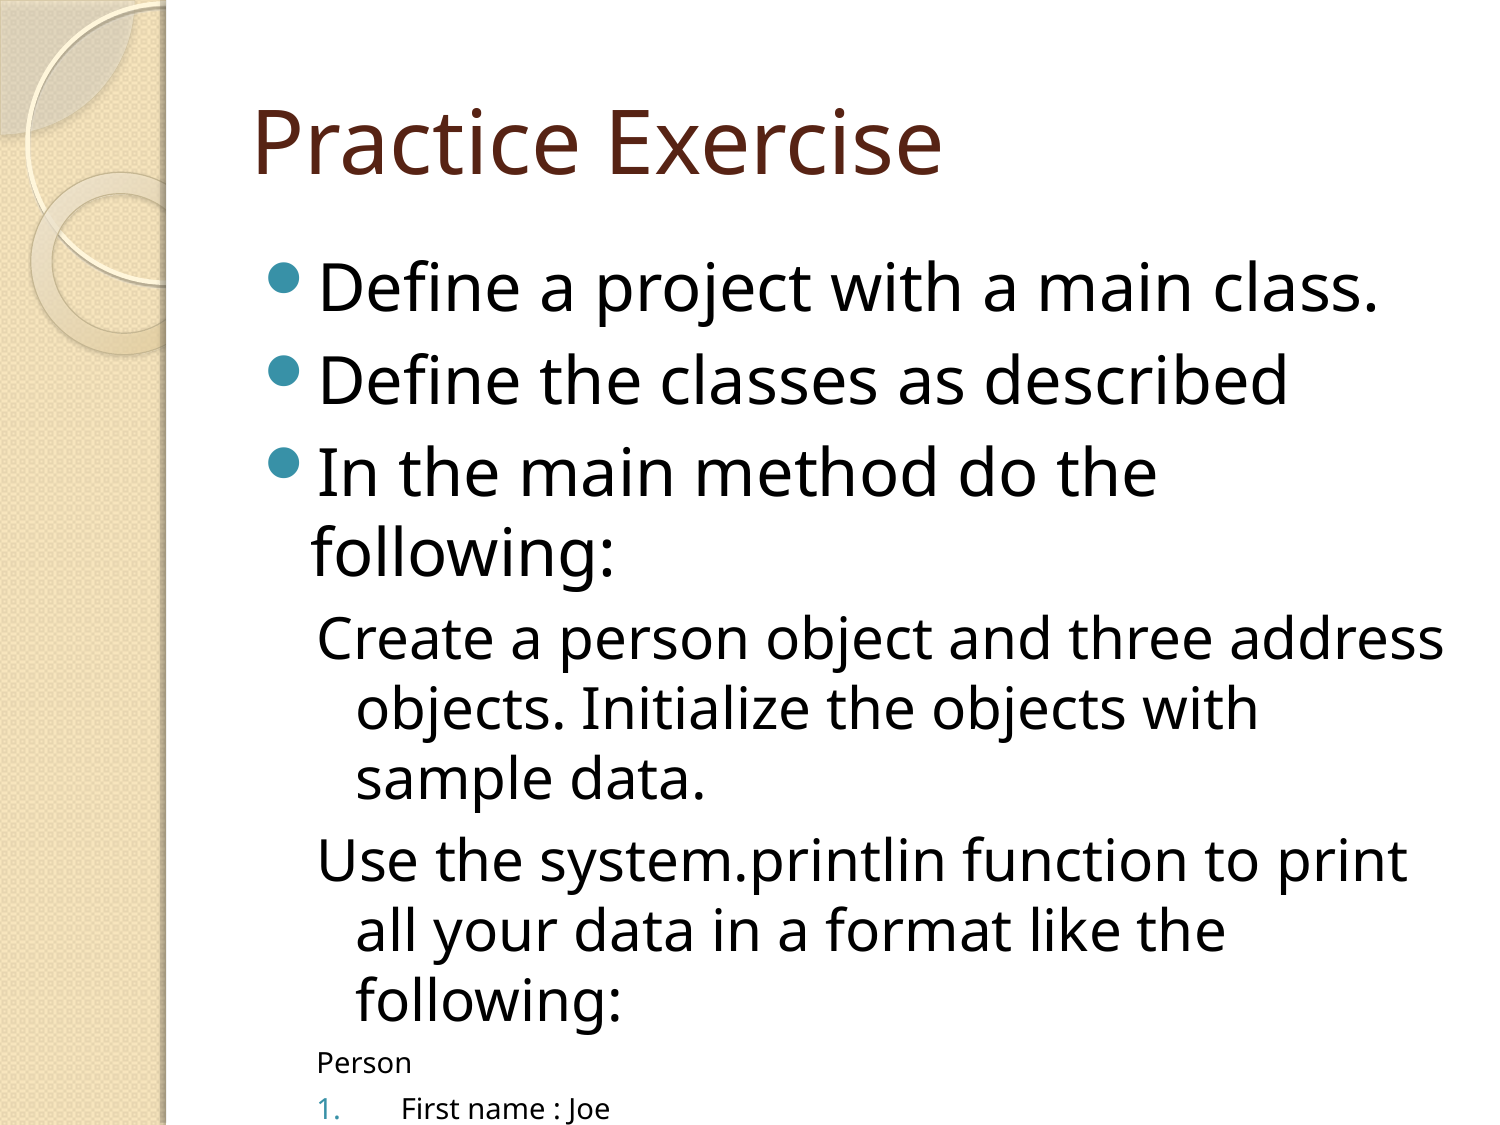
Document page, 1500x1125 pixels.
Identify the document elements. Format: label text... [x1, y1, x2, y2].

title Practice Exercise [235, 45, 1466, 233]
list Define a project with a main class. Define the classes as described In the main method do the following: Create a person object and three address objects. Initialize the objects with sample data. Use the system.printlin function to print all your data in a format like the following: Person First name : Joe Last name: Smith Work Address Address Line 1: 360 Huntington Ave. Etc…. [235, 237, 1466, 1026]
